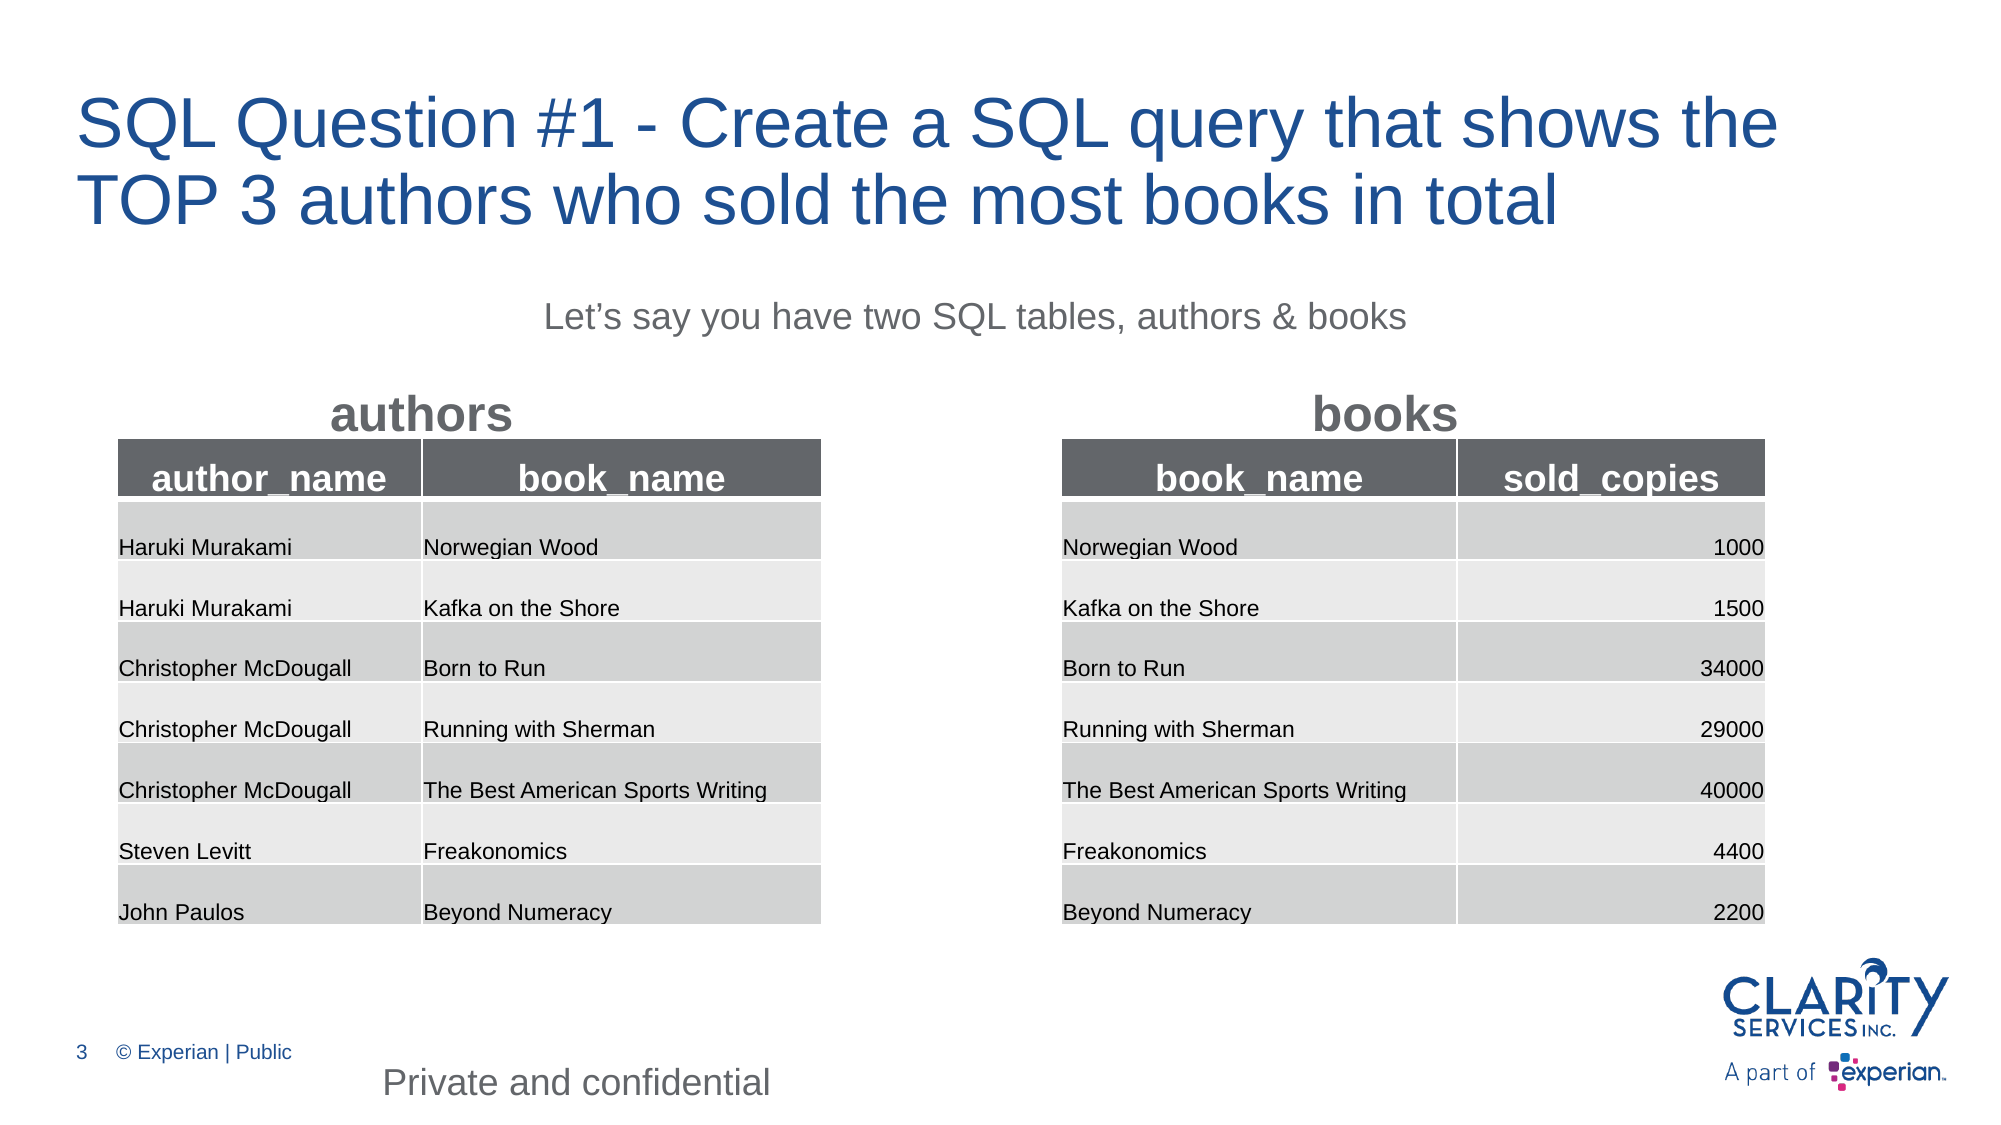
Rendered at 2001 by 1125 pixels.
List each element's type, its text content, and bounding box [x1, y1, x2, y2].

table_cell Steven Levitt [118, 804, 421, 863]
table_cell Running with Sherman [1062, 683, 1456, 742]
table_cell Born to Run [423, 622, 821, 681]
text_box authors [97, 381, 746, 442]
table_cell 2200 [1458, 865, 1765, 924]
table_header book_name [423, 439, 821, 496]
table_cell Christopher McDougall [118, 683, 421, 742]
text_box books [1061, 381, 1710, 442]
table_cell Kafka on the Shore [1062, 561, 1456, 620]
table_cell Kafka on the Shore [423, 561, 821, 620]
table_cell John Paulos [118, 865, 421, 924]
table_cell The Best American Sports Writing [1062, 743, 1456, 802]
text_box Let’s say you have two SQL tables, authors & books [145, 291, 1806, 337]
title SQL Question #1 - Create a SQL query that shows the TOP 3 authors who sold the most books in total [76, 86, 1924, 252]
table_cell 1500 [1458, 561, 1765, 620]
table_cell Beyond Numeracy [1062, 865, 1456, 924]
table_cell Freakonomics [1062, 804, 1456, 863]
table_header sold_copies [1458, 439, 1765, 496]
table_cell Haruki Murakami [118, 502, 421, 559]
table_cell 34000 [1458, 622, 1765, 681]
table_cell 40000 [1458, 743, 1765, 802]
table_cell Norwegian Wood [423, 502, 821, 559]
table_cell Christopher McDougall [118, 743, 421, 802]
table_header author_name [118, 442, 421, 496]
table_cell Freakonomics [423, 804, 821, 863]
table_cell 4400 [1458, 804, 1765, 863]
table_cell Born to Run [1062, 622, 1456, 681]
footer Private and confidential [367, 1050, 1371, 1087]
table_cell The Best American Sports Writing [423, 743, 821, 802]
table_cell Haruki Murakami [118, 561, 421, 620]
table_header book_name [1062, 442, 1456, 496]
picture [1702, 941, 1956, 1107]
table_cell 1000 [1458, 502, 1765, 559]
table_cell Norwegian Wood [1062, 502, 1456, 559]
table_cell 29000 [1458, 683, 1765, 742]
table_cell Christopher McDougall [118, 622, 421, 681]
table_cell Running with Sherman [423, 683, 821, 742]
table_cell Beyond Numeracy [423, 865, 821, 924]
